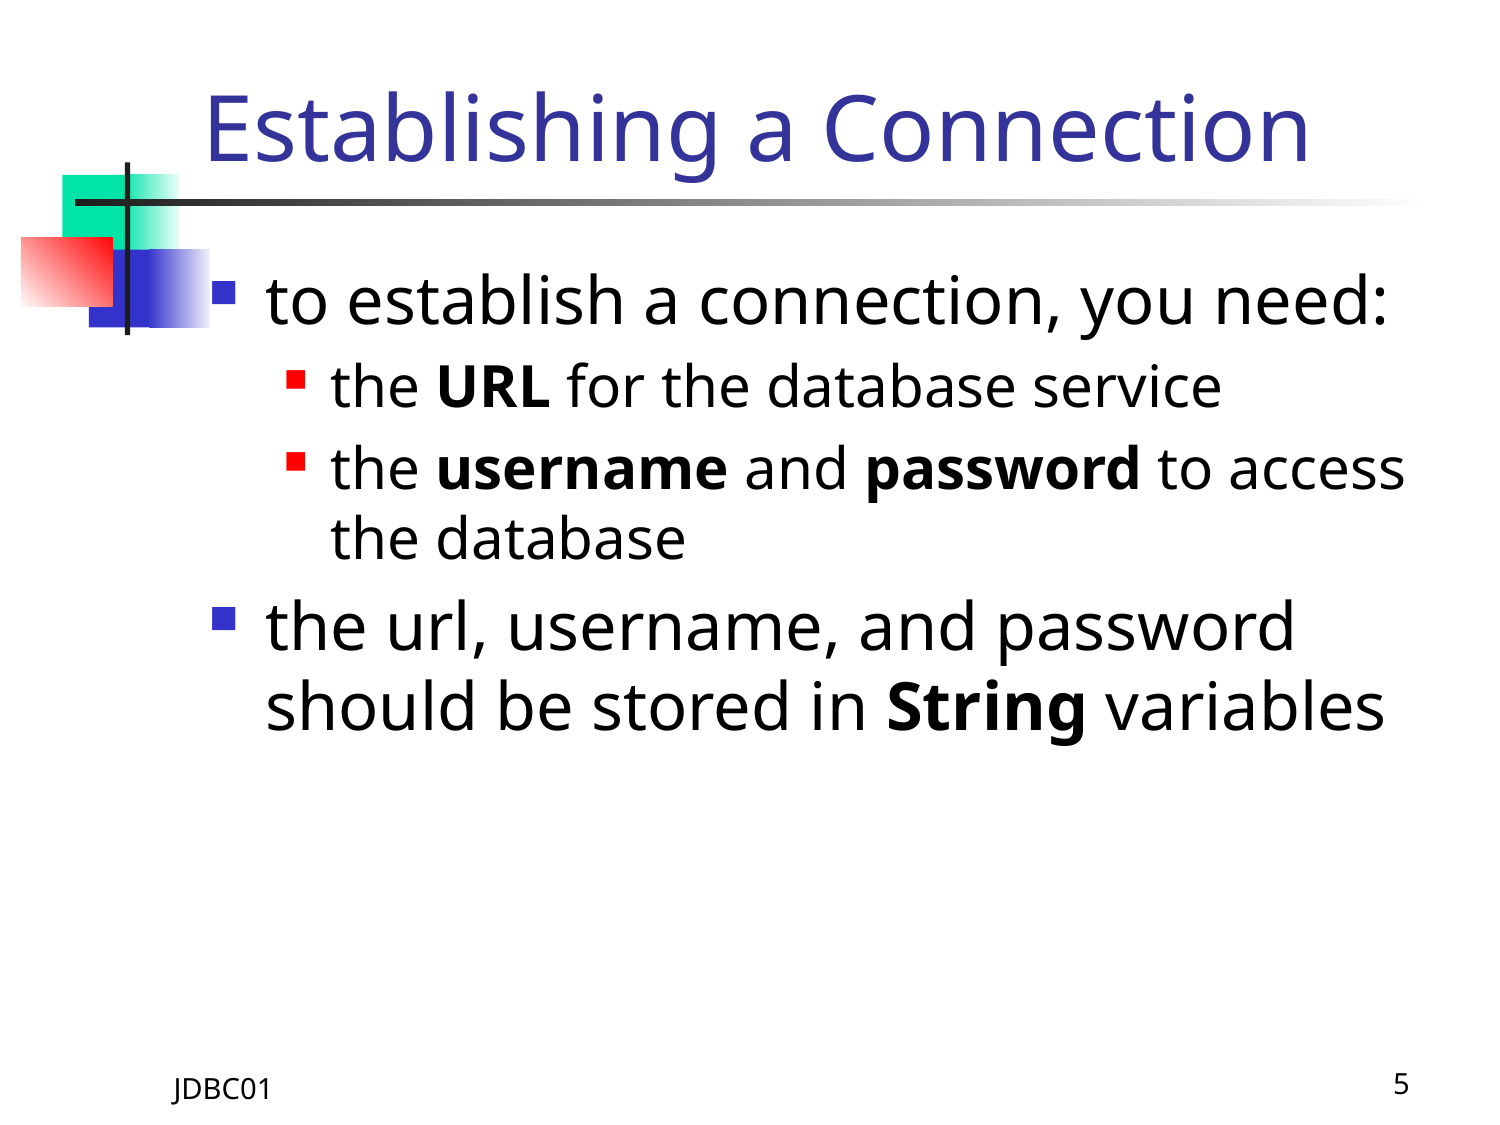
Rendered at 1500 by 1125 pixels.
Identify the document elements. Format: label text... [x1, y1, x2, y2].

footer JDBC01 [158, 1037, 634, 1113]
list to establish a connection, you need: the URL for the database service the username and password to access the database the url, username, and password should be stored in String variables [193, 249, 1470, 1007]
title Establishing a Connection [187, 0, 1467, 188]
slide_number 5 [1112, 1037, 1426, 1113]
